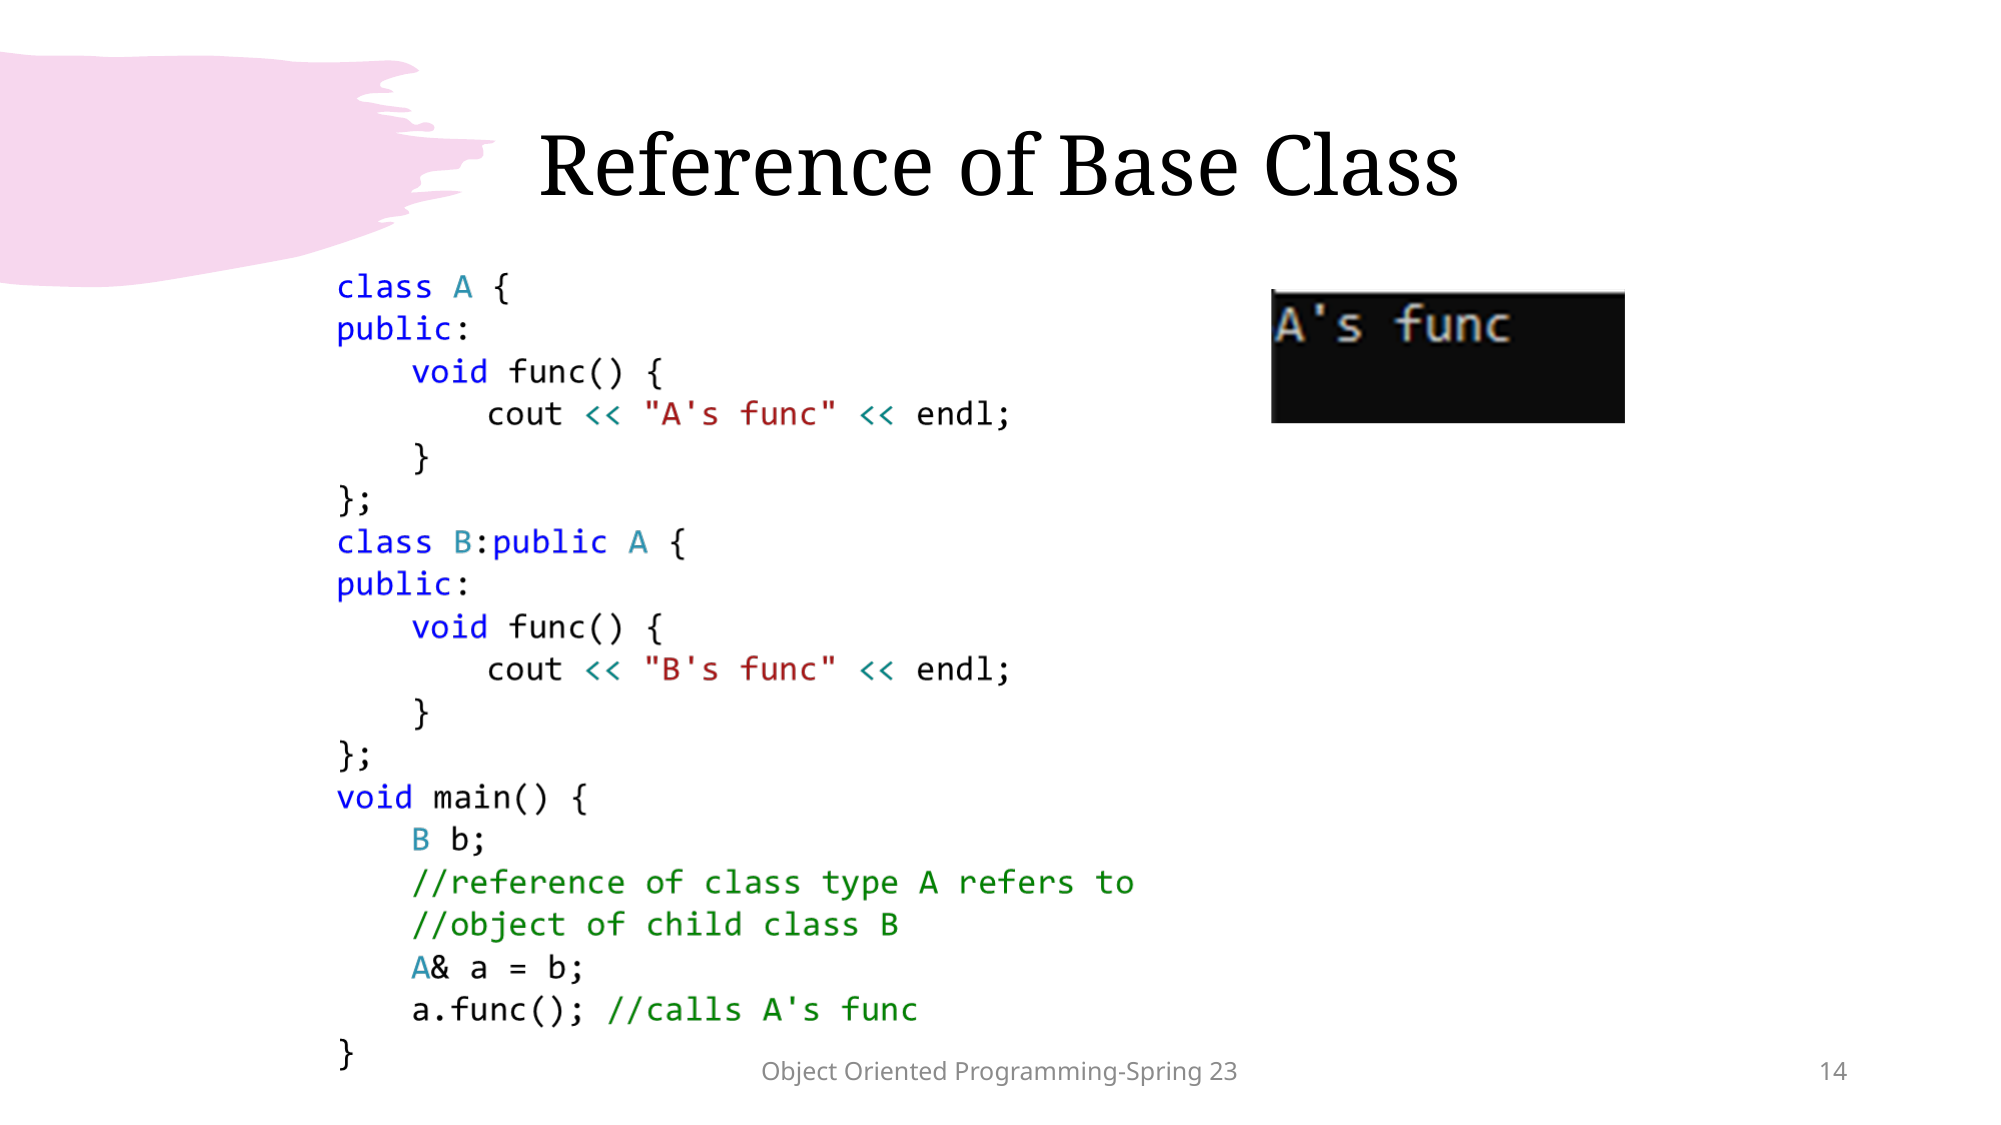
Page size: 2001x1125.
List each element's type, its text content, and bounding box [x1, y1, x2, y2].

picture [315, 253, 1685, 1103]
title Reference of Base Class [137, 59, 1863, 278]
slide_number 14 [1685, 1042, 1863, 1103]
